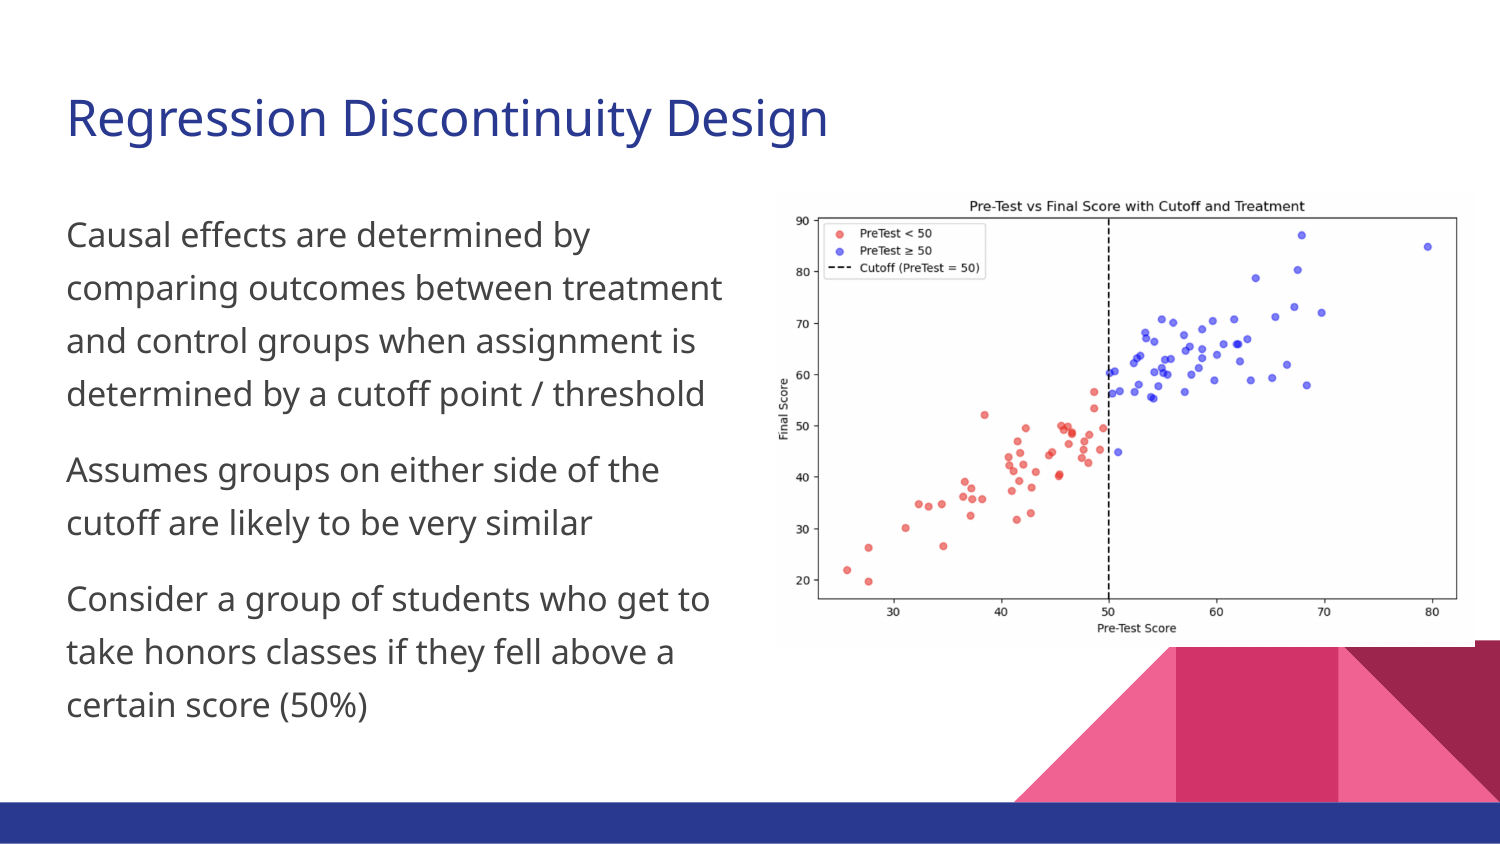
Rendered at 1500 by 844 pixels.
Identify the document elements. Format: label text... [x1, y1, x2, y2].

title Regression Discontinuity Design [51, 67, 1449, 167]
list Causal effects are determined by comparing outcomes between treatment and control groups when assignment is determined by a cutoff point / threshold Assumes groups on either side of the cutoff are likely to be very similar Consider a group of students who get to take honors classes if they fell above a certain score (50%) [51, 189, 750, 750]
picture [774, 191, 1476, 648]
